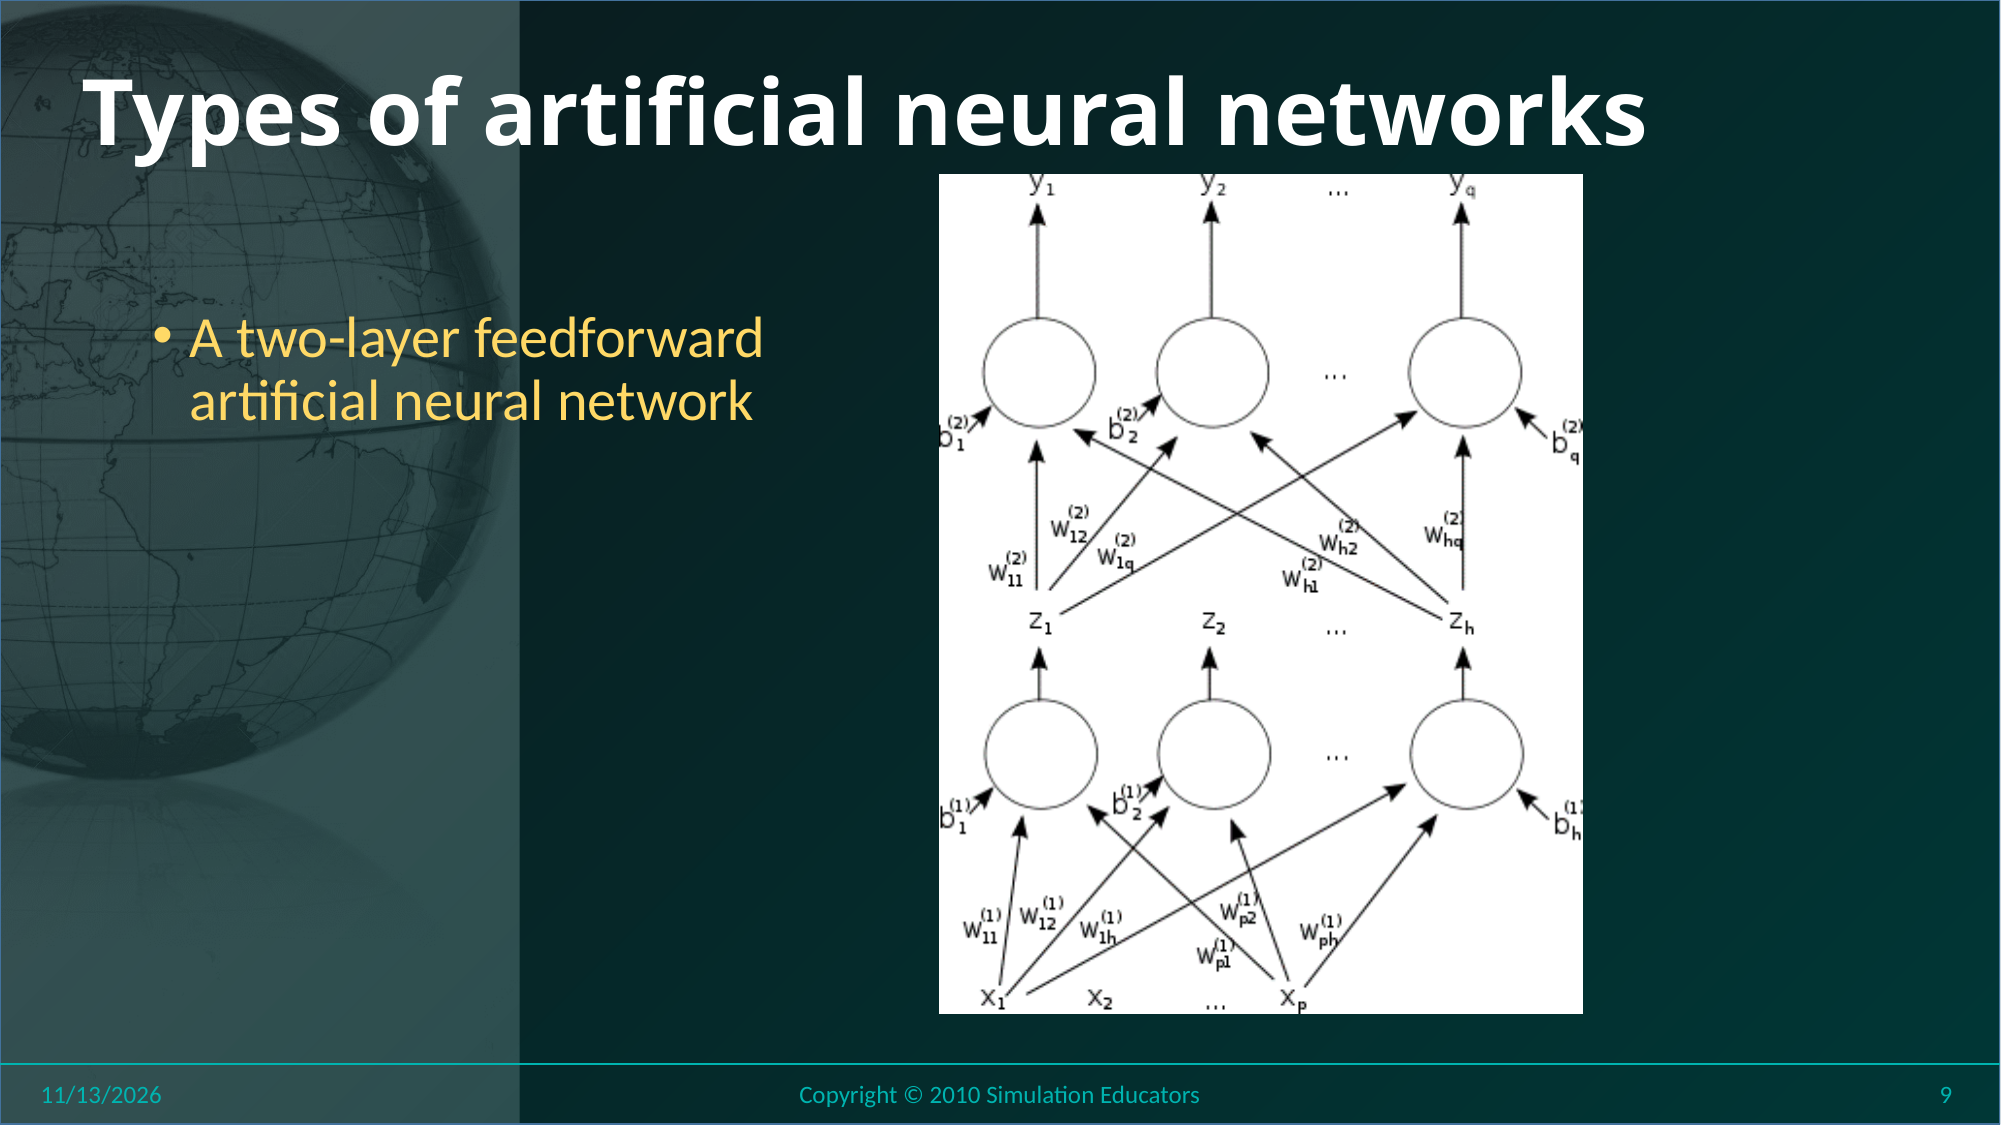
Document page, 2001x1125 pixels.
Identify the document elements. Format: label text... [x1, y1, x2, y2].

footer Copyright © 2010 Simulation Educators [662, 1064, 1338, 1124]
list A two-layer feedforward artificial neural network [137, 299, 857, 1014]
slide_number 9 [1517, 1064, 1968, 1124]
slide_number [25, 1064, 476, 1124]
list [939, 174, 1583, 1014]
title Types of artificial neural networks [66, 15, 1936, 218]
